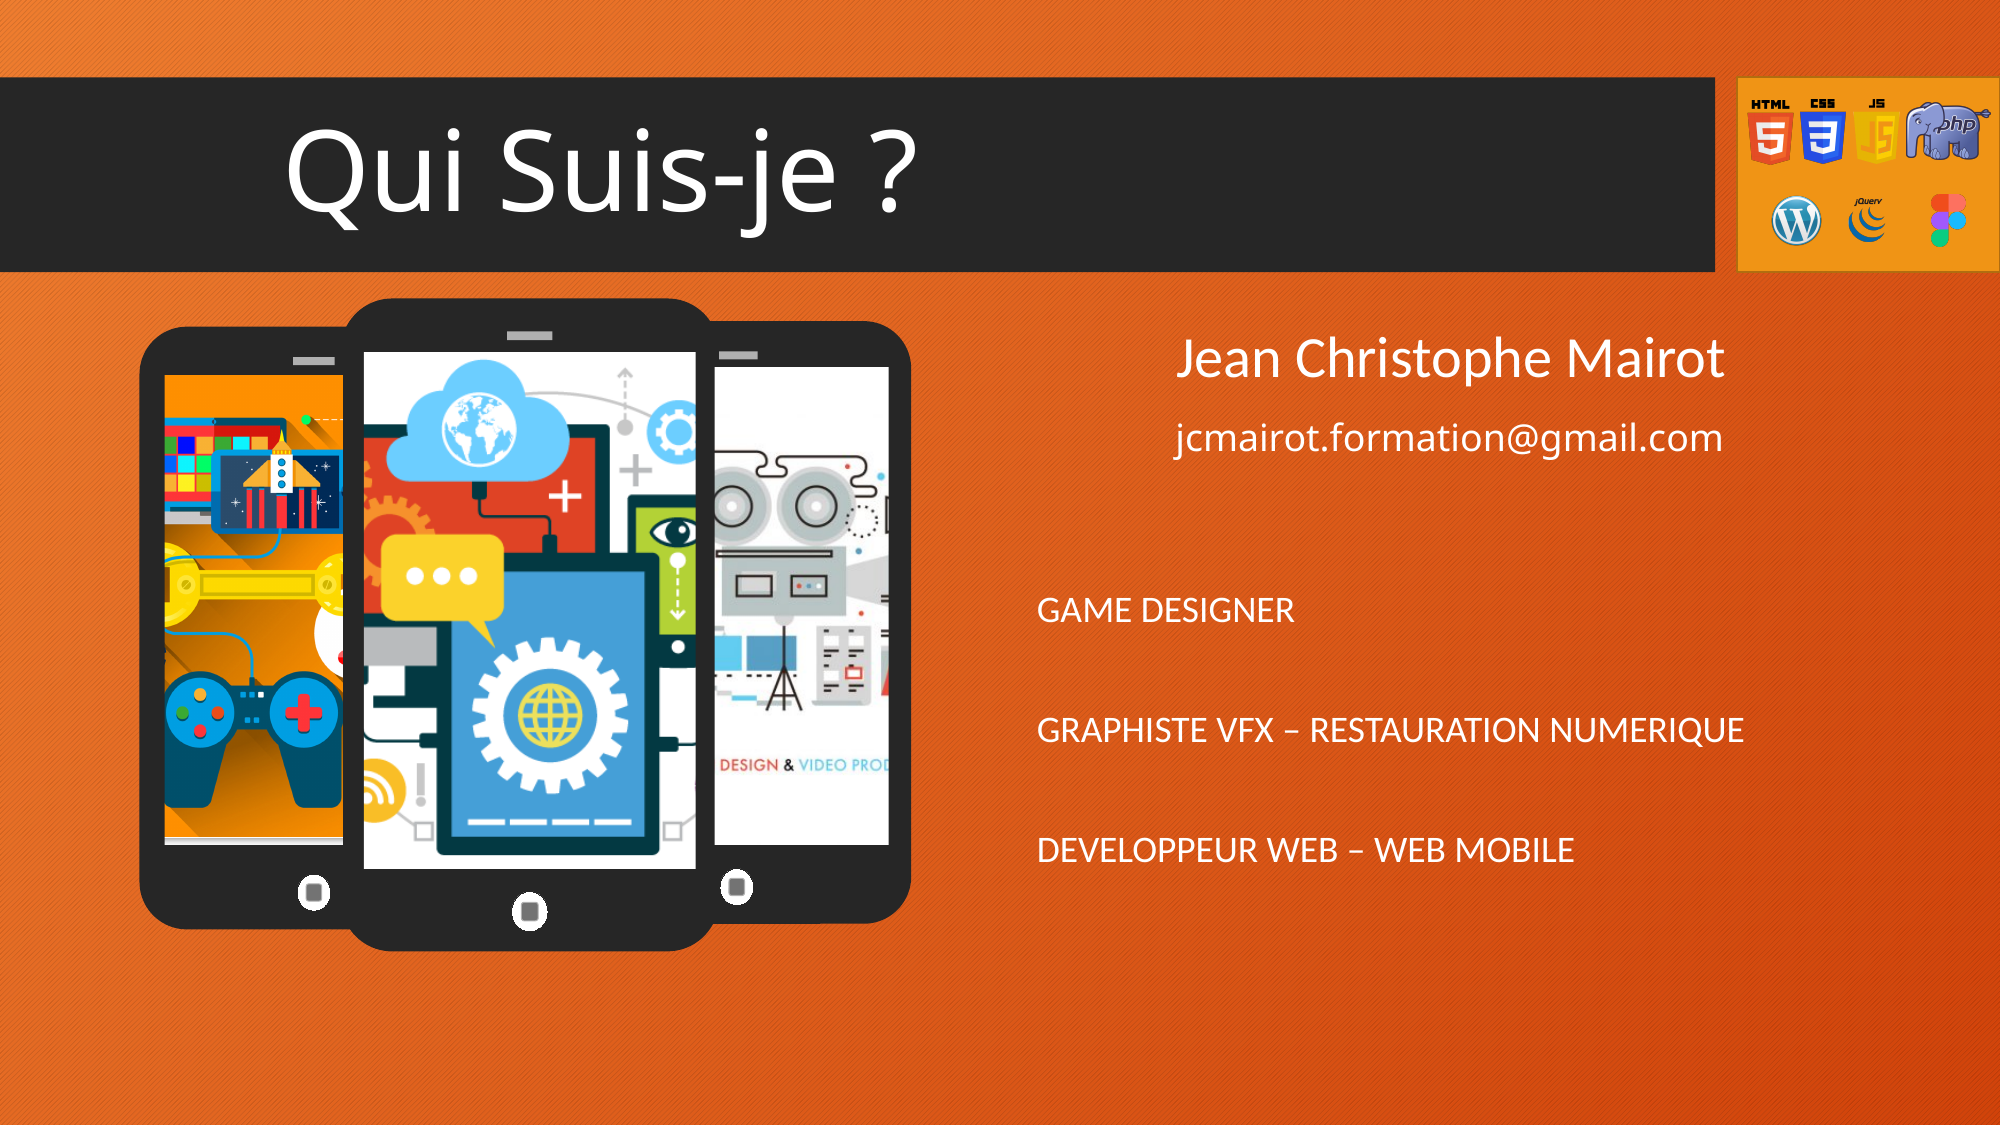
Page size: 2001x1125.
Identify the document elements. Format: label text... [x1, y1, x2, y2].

text_box Jean Christophe Mairot [1161, 311, 1755, 397]
picture [195, 689, 206, 700]
picture [164, 632, 250, 691]
picture [714, 367, 889, 845]
picture [177, 707, 188, 718]
picture [164, 375, 344, 701]
list Qui Suis-je ? [0, 77, 1716, 273]
picture [1738, 98, 1991, 165]
picture [195, 725, 206, 737]
picture [1840, 193, 1893, 247]
picture [286, 694, 322, 731]
text_box GRAPHISTE VFX – RESTAURATION NUMERIQUE [1022, 697, 1778, 758]
text_box DEVELOPPEUR WEB – WEB MOBILE [1022, 817, 1755, 878]
picture [212, 707, 223, 718]
picture [164, 724, 344, 845]
picture [363, 352, 696, 869]
text_box jcmairot.formation@gmail.com [1160, 406, 1739, 466]
picture [1930, 193, 1967, 247]
text_box GAME DESIGNER [1022, 577, 1755, 638]
picture [1770, 193, 1823, 247]
text_box [1736, 76, 2000, 273]
